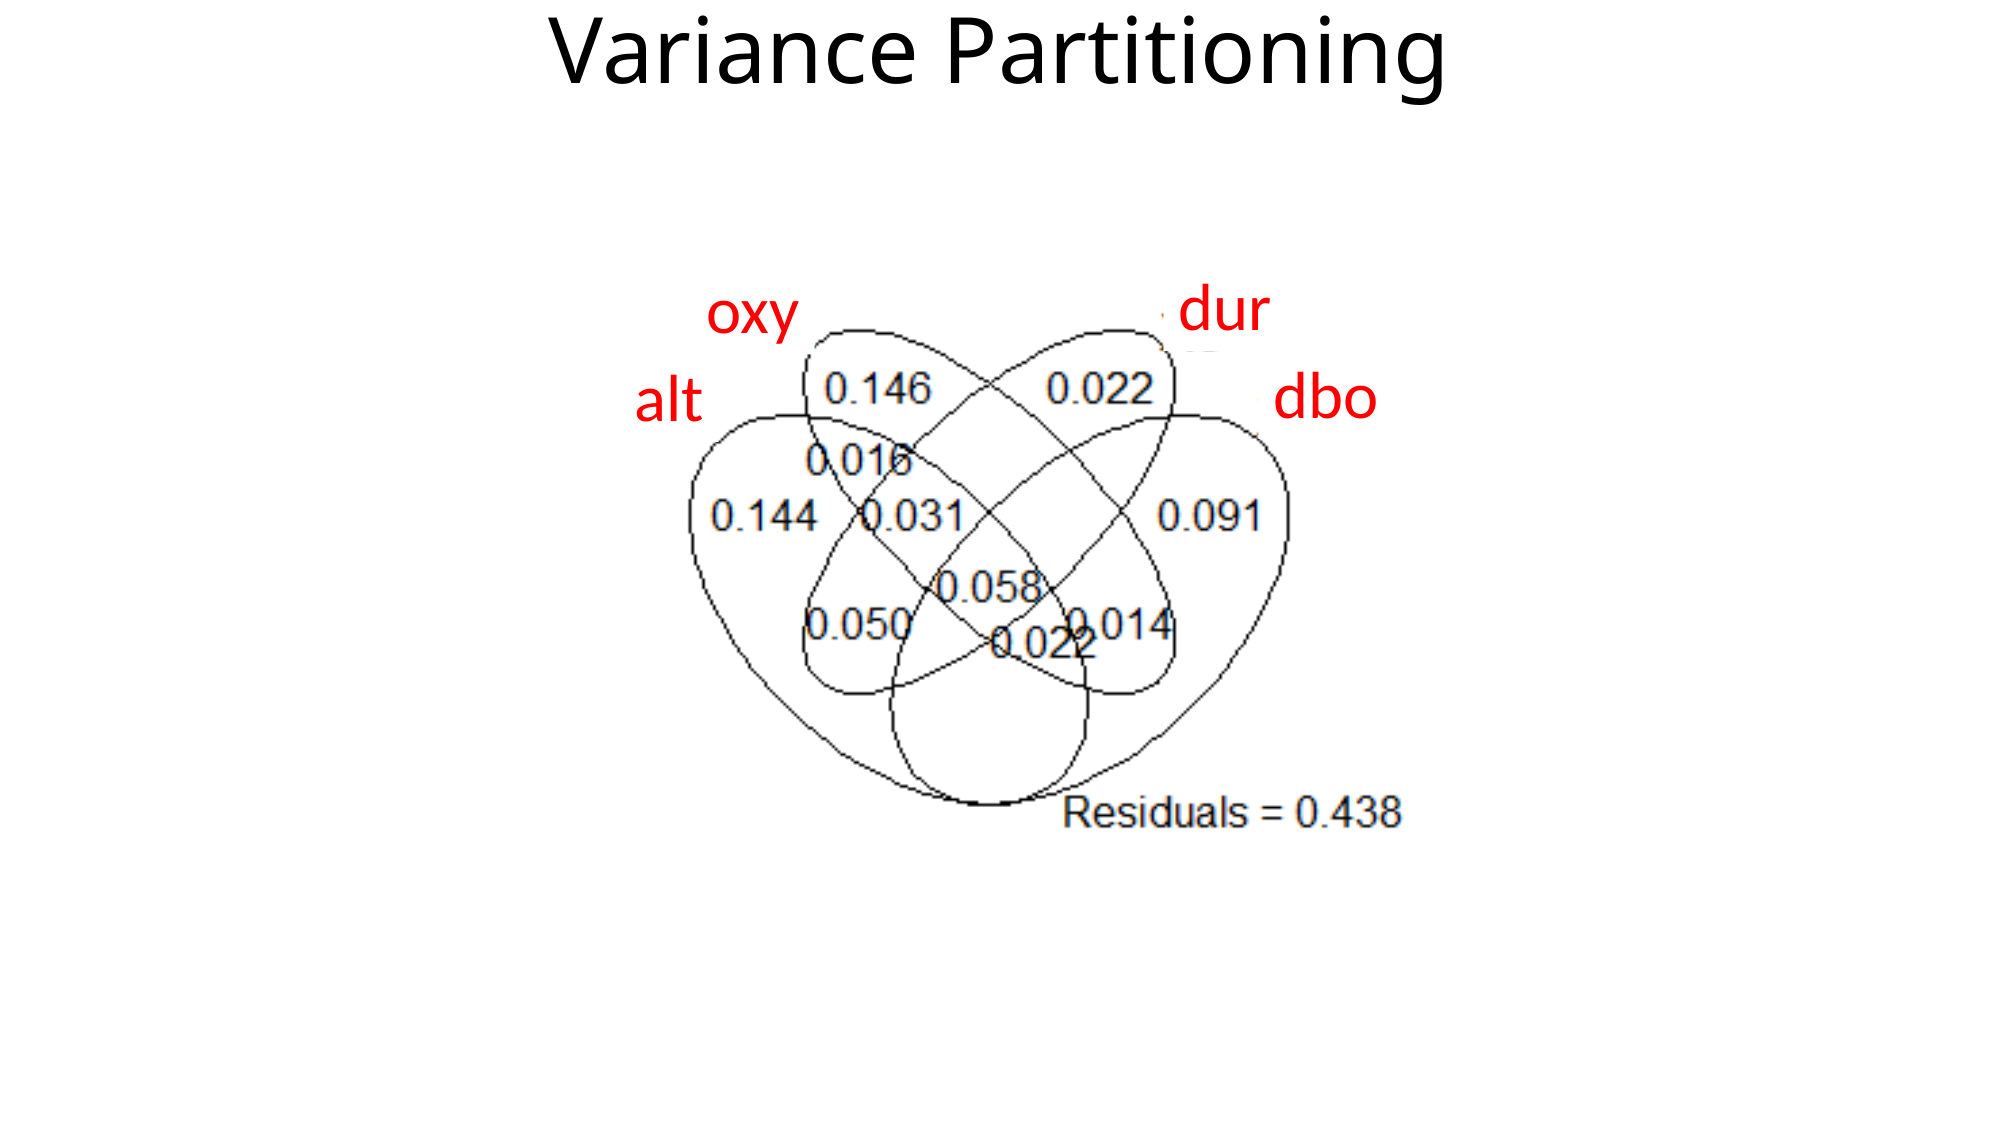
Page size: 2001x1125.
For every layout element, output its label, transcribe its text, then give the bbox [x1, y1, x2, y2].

title Variance Partitioning [137, 0, 1863, 163]
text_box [527, 256, 1473, 839]
